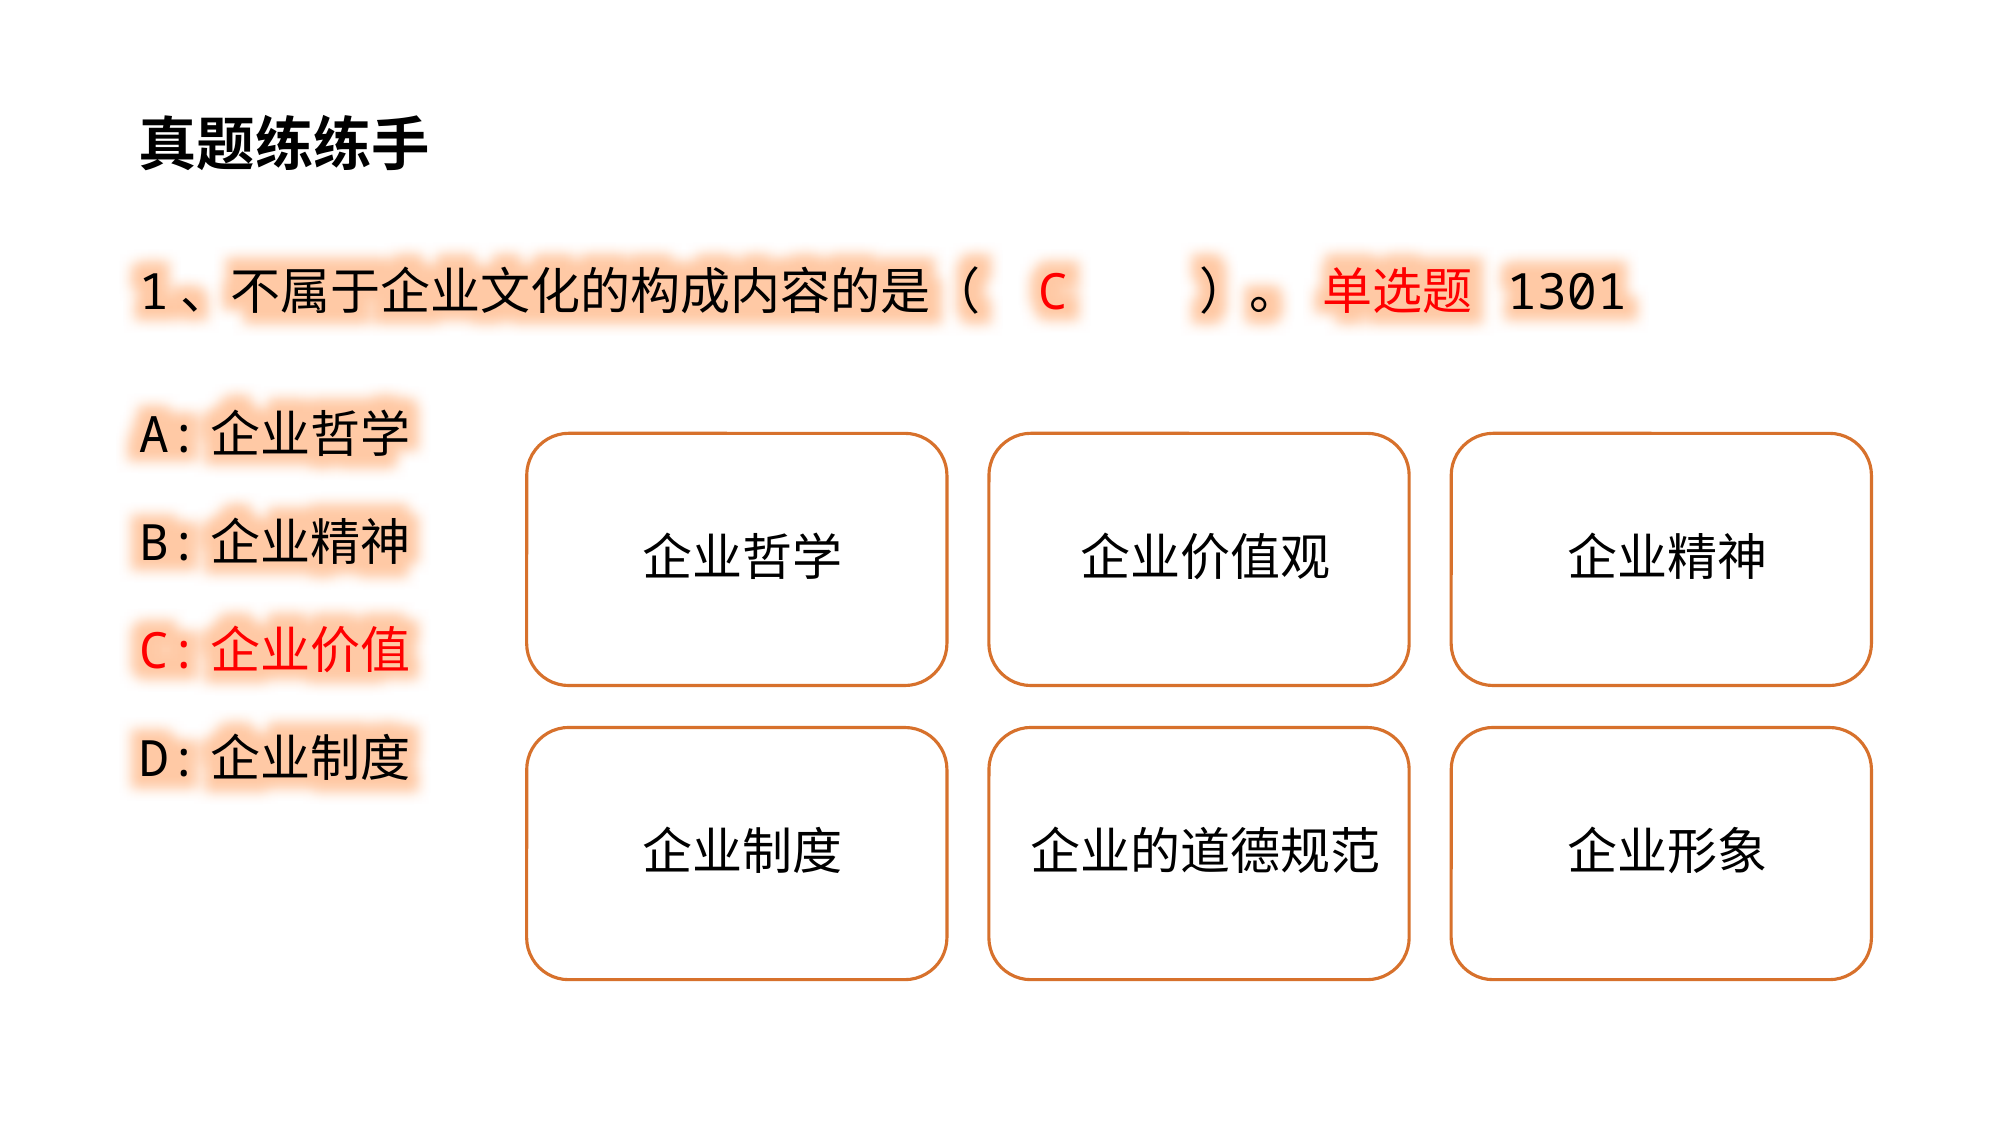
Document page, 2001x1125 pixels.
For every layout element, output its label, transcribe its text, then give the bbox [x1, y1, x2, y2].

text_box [526, 401, 1872, 1012]
text_box 真题练练手 [120, 97, 1568, 187]
text_box 1、不属于企业文化的构成内容的是（ C ）。 单选题 1301 A:企业哲学 B:企业精神 C:企业价值 D:企业制度 [120, 219, 1839, 1047]
